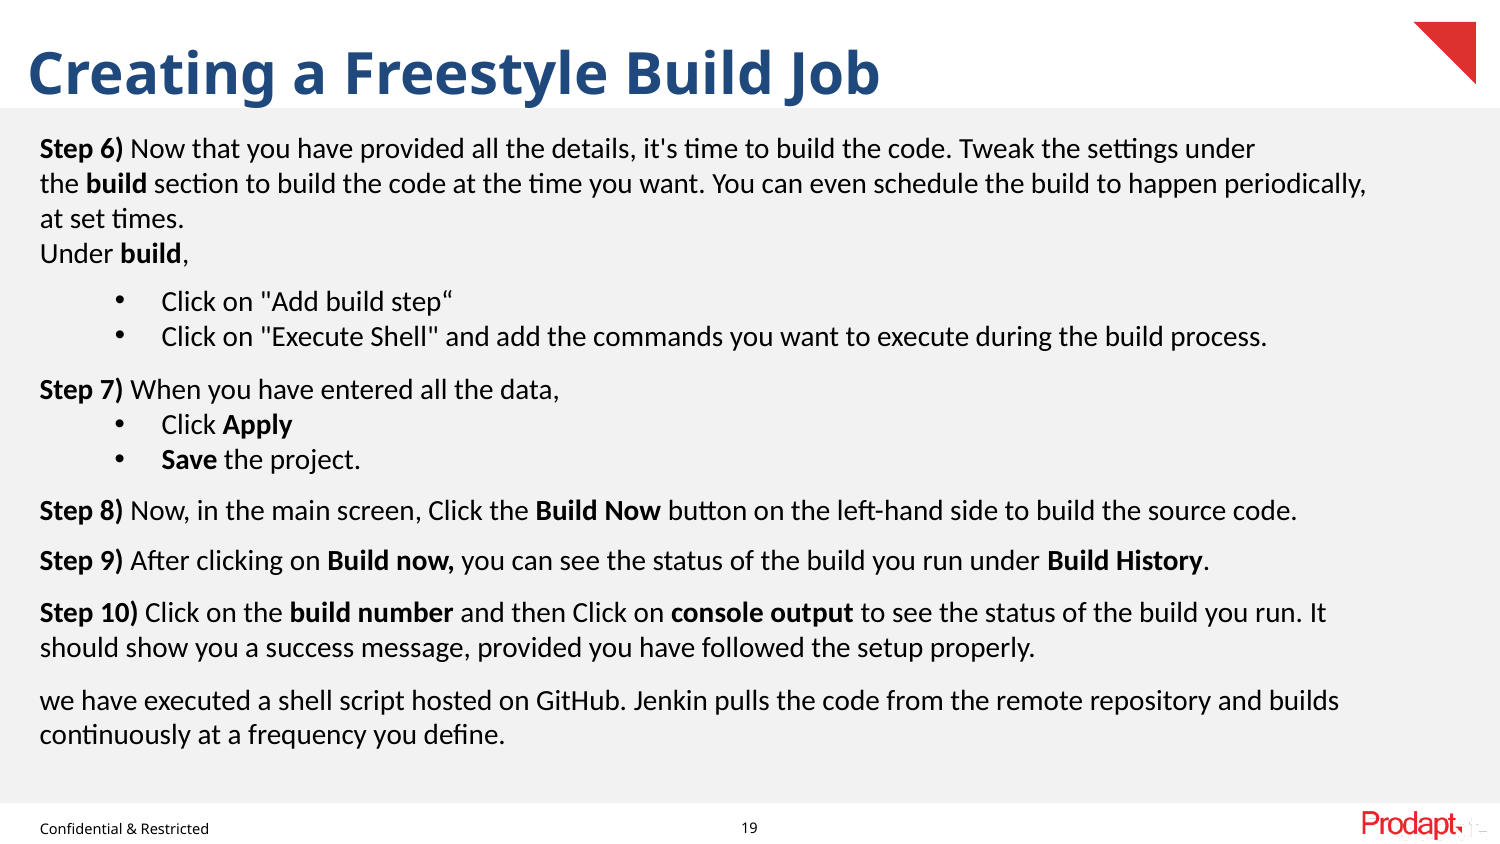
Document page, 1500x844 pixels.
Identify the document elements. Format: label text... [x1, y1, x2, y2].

text_box we have executed a shell script hosted on GitHub. Jenkin pulls the code from the remote repository and builds continuously at a frequency you define. [24, 673, 1388, 759]
text_box Click on "Add build step“ Click on "Execute Shell" and add the commands you want to execute during the build process. [24, 274, 1412, 360]
title Creating a Freestyle Build Job [12, 0, 1425, 108]
picture [1360, 809, 1487, 844]
text_box Step 10) Click on the build number and then Click on console output to see the status of the build you run. It should show you a success message, provided you have followed the setup properly. [24, 586, 1383, 671]
text_box Step 6) Now that you have provided all the details, it's time to build the code. Tweak the settings under the build section to build the code at the time you want. You can even schedule the build to happen periodically, at set times. Under build, [24, 121, 1400, 274]
text_box Step 7) When you have entered all the data, Click Apply Save the project. [24, 363, 1313, 483]
text_box Step 9) After clicking on Build now, you can see the status of the build you run under Build History. [24, 533, 1349, 584]
text_box Step 8) Now, in the main screen, Click the Build Now button on the left-hand side to build the source code. [24, 483, 1363, 534]
slide_number 19 [717, 817, 781, 841]
